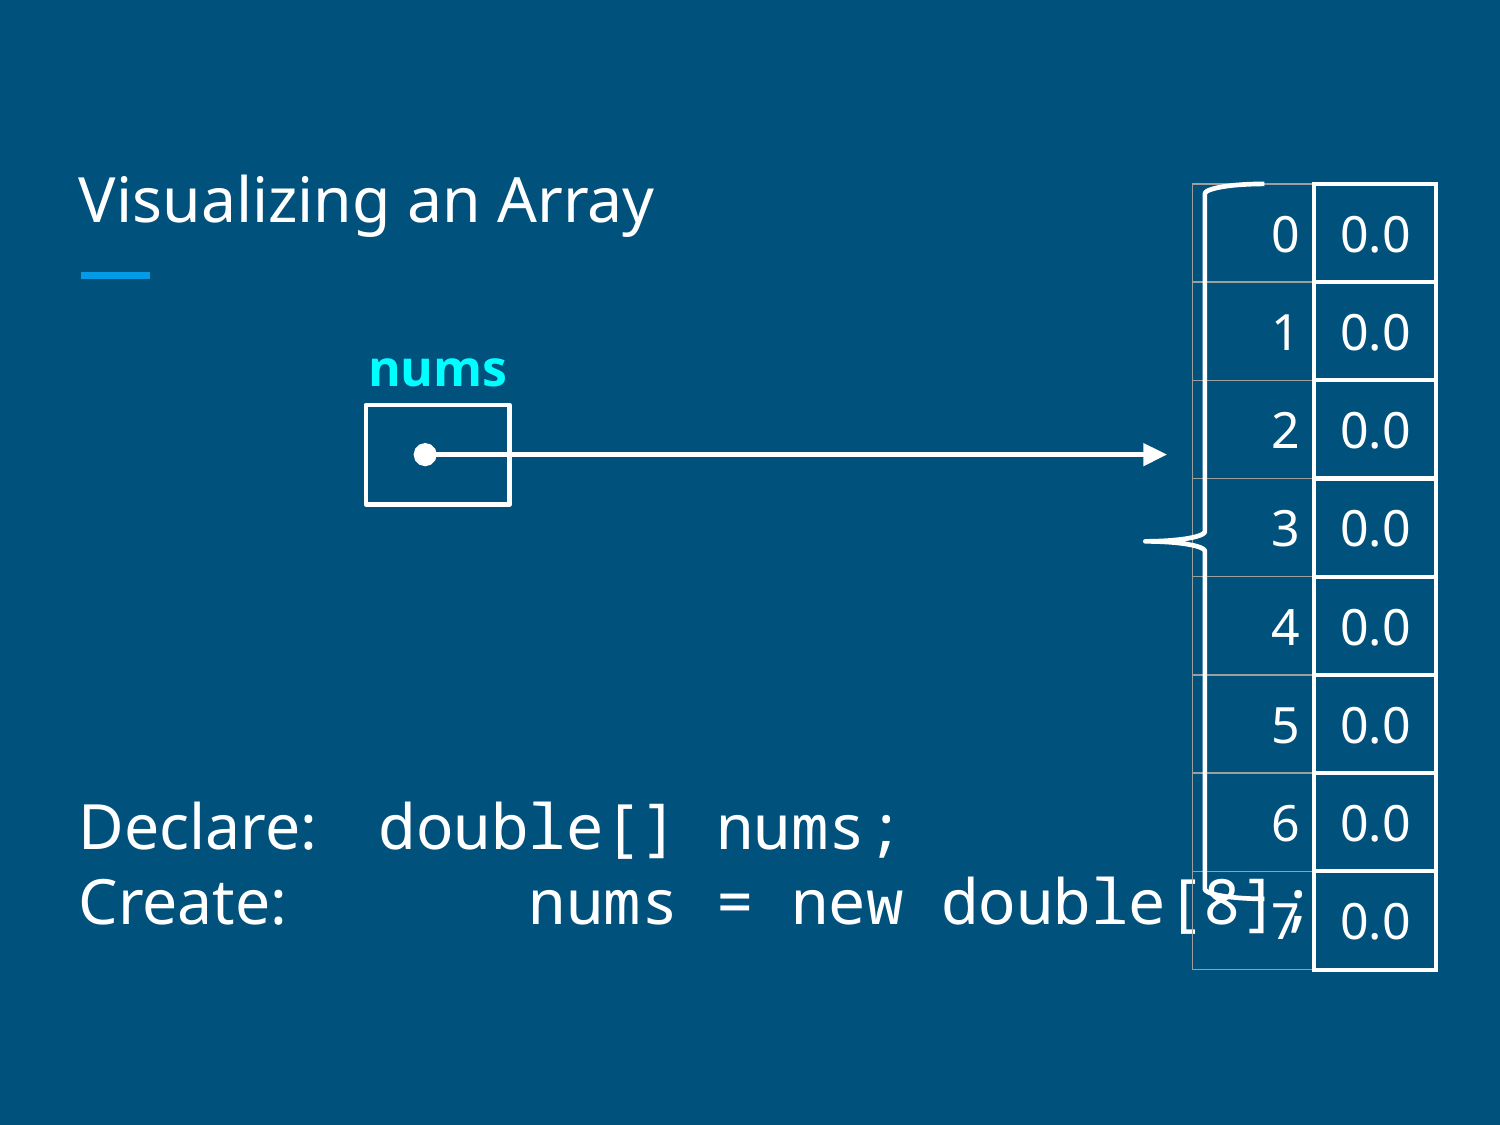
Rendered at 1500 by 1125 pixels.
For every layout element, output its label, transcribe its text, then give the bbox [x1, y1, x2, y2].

table_cell 5 [1265, 676, 1312, 772]
table_cell 1 [1265, 283, 1312, 380]
table_cell 4 [1265, 577, 1312, 674]
table_cell 7 [1193, 872, 1312, 969]
list Declare: double[] nums; Create: nums = new double[8]; [63, 772, 1437, 1089]
table_cell 1 [1193, 283, 1204, 380]
table_cell 4 [1193, 577, 1204, 674]
table_cell 0.0 [1316, 284, 1434, 378]
title Visualizing an Array [63, 100, 1437, 251]
table_cell 2 [1265, 381, 1312, 478]
table_cell 0.0 [1316, 481, 1434, 575]
table_header 0.0 [1316, 186, 1434, 280]
table_header 0 [1265, 185, 1312, 281]
table_header 0 [1193, 185, 1227, 281]
table_cell 6 [1265, 774, 1312, 871]
table_cell 3 [1193, 479, 1204, 537]
table_cell 0.0 [1316, 873, 1434, 968]
table_cell 3 [1265, 479, 1312, 576]
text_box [349, 321, 527, 505]
table_cell 5 [1193, 676, 1204, 772]
table_cell 0.0 [1316, 579, 1434, 673]
table_cell 6 [1193, 774, 1204, 871]
table_cell 0.0 [1316, 382, 1434, 476]
text_box [1145, 183, 1265, 899]
table_cell 0.0 [1316, 775, 1434, 869]
table_cell 2 [1193, 381, 1204, 478]
picture [1144, 536, 1192, 547]
table_cell 3 [1193, 546, 1204, 576]
table_cell 0.0 [1316, 677, 1434, 771]
